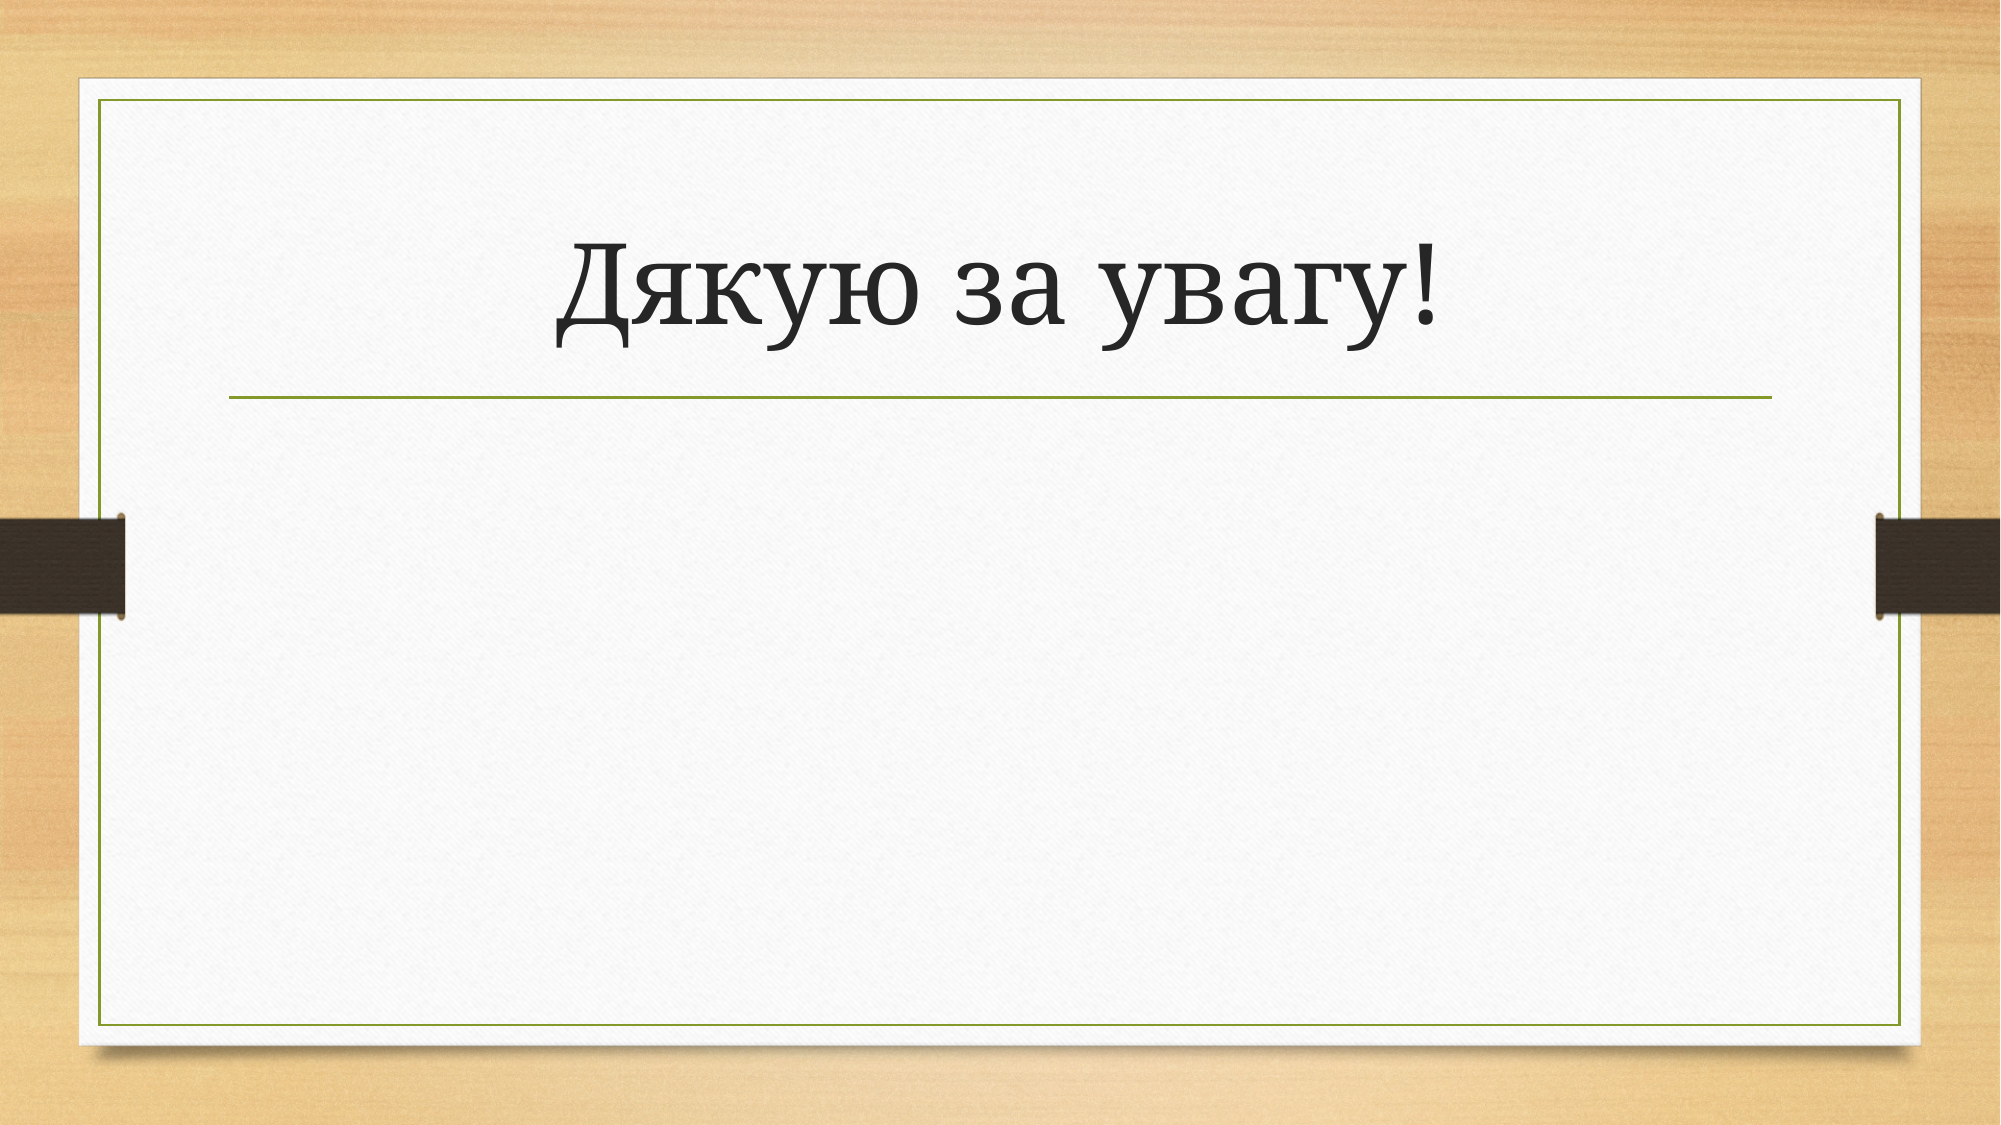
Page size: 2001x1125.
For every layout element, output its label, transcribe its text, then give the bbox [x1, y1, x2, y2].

picture [0, 0, 2001, 1125]
title Дякую за увагу! [212, 161, 1788, 534]
